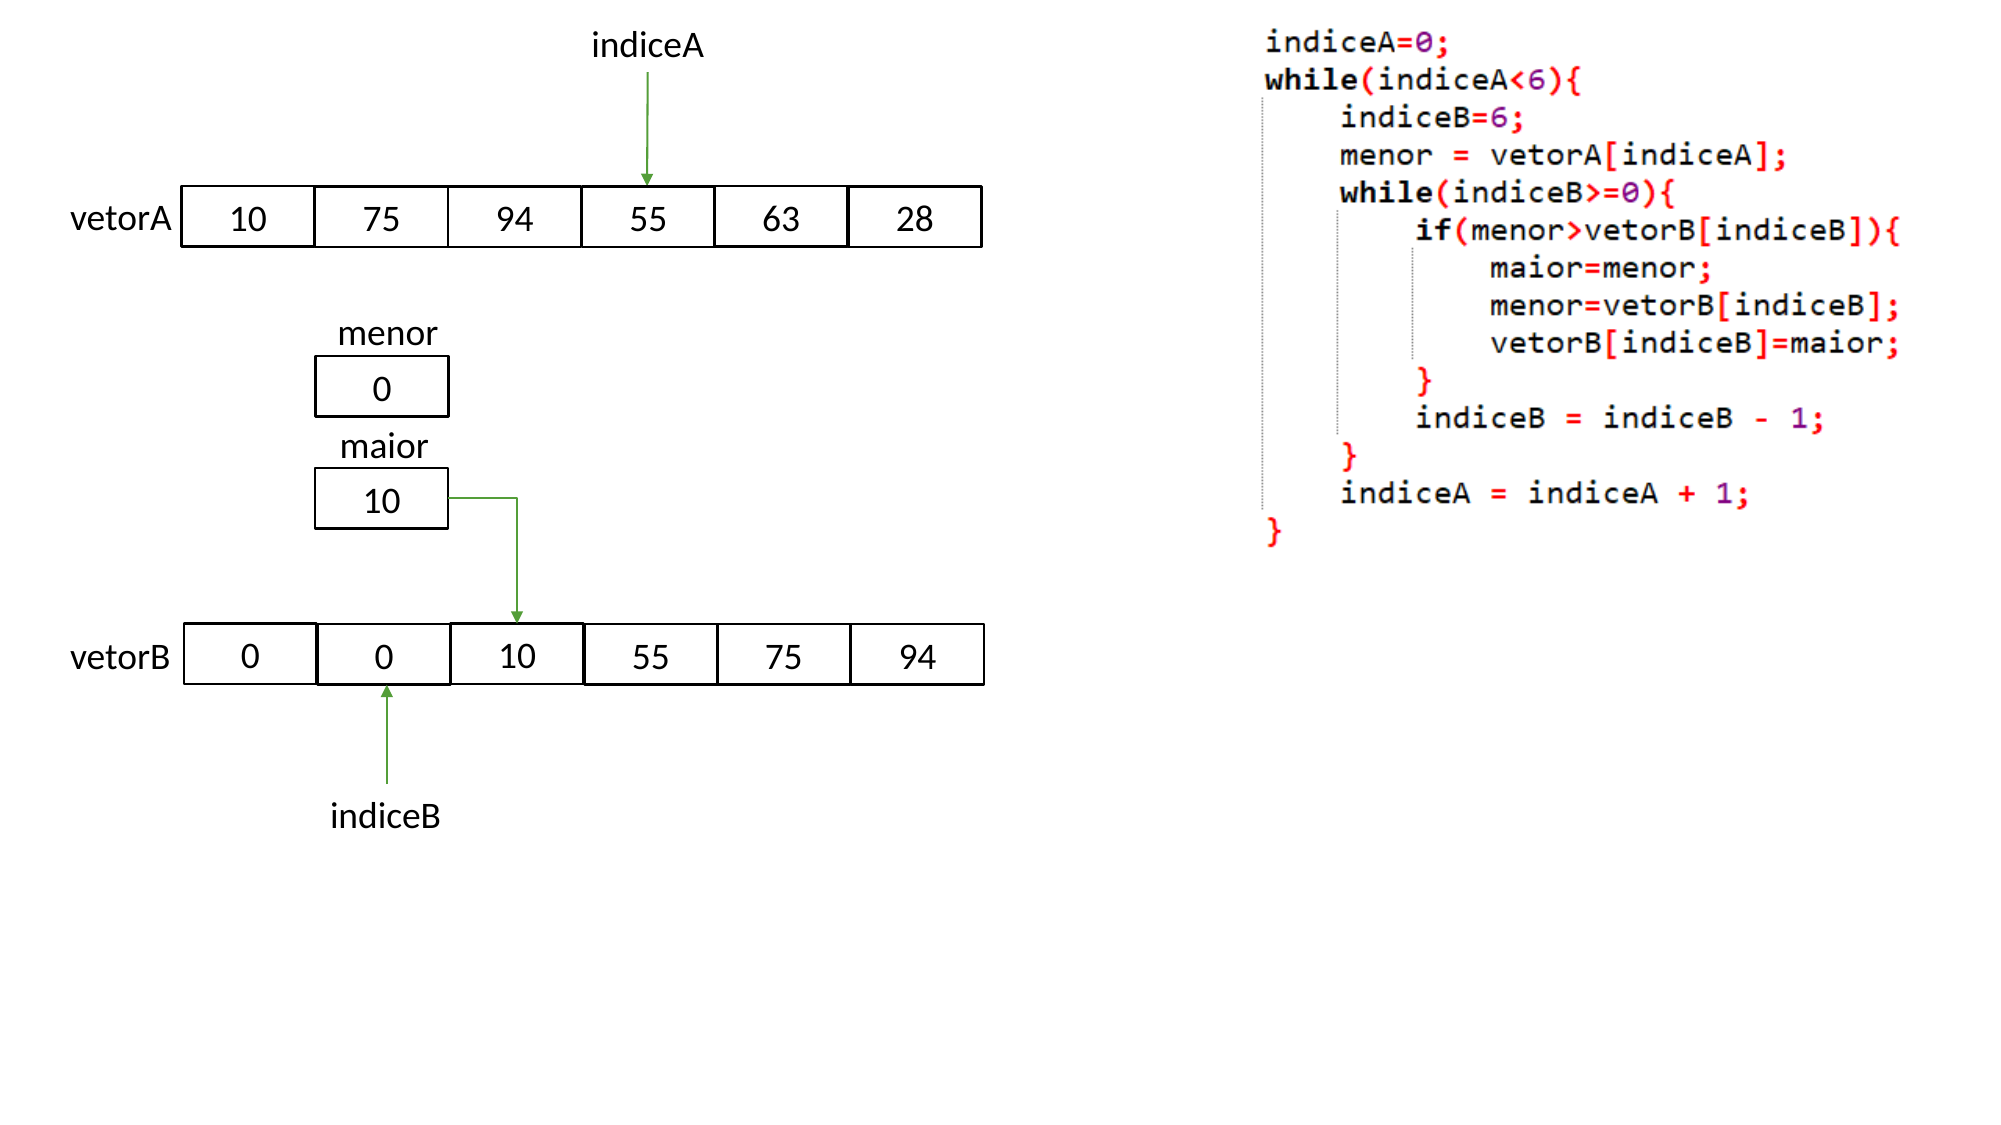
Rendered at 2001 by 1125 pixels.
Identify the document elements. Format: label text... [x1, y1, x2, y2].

text_box vetorA [55, 185, 180, 245]
text_box indiceB [315, 784, 459, 844]
text_box 10 [180, 185, 314, 248]
text_box 63 [713, 185, 847, 248]
text_box 10 [314, 467, 449, 530]
text_box 75 [314, 185, 447, 248]
text_box 0 [314, 355, 450, 418]
text_box 0 [183, 622, 318, 685]
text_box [447, 497, 518, 625]
text_box 94 [447, 185, 581, 248]
text_box 28 [847, 185, 983, 248]
picture [1254, 21, 1954, 552]
text_box maior [324, 418, 444, 467]
text_box menor [322, 300, 454, 360]
text_box 75 [716, 623, 850, 686]
text_box 55 [581, 185, 713, 248]
text_box 55 [583, 623, 716, 686]
text_box vetorB [55, 624, 183, 685]
text_box indiceA [576, 12, 719, 73]
text_box 94 [850, 623, 985, 686]
text_box 0 [316, 623, 452, 686]
text_box 10 [449, 622, 585, 685]
